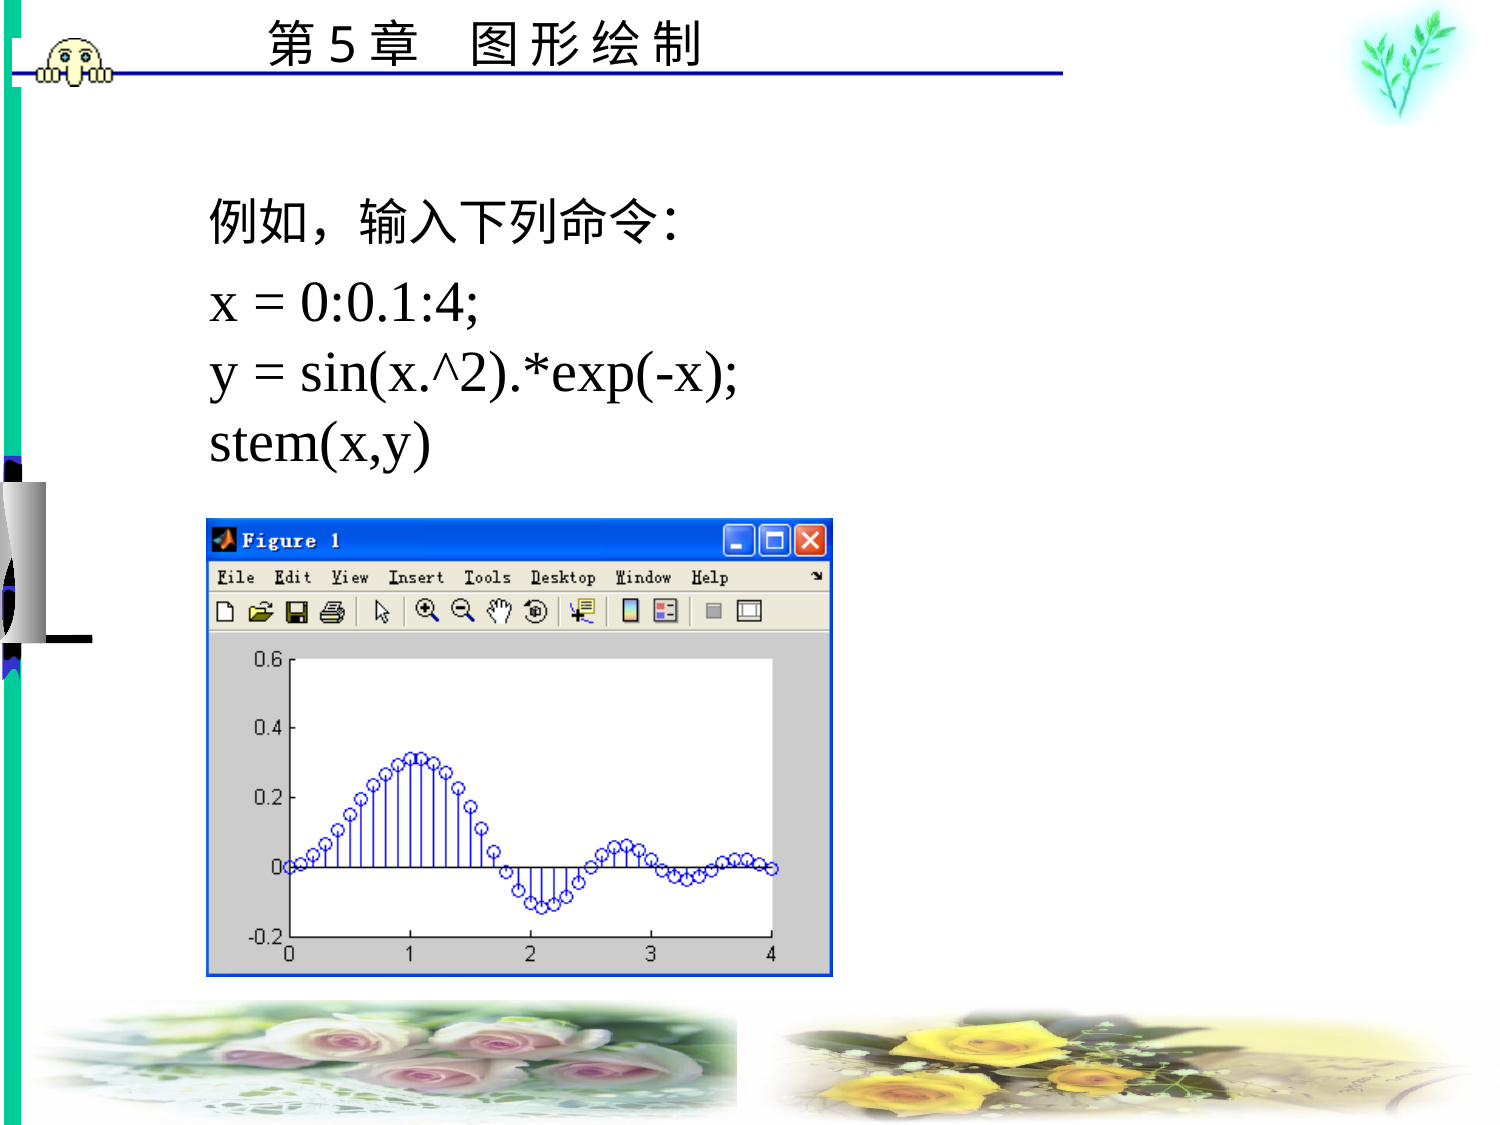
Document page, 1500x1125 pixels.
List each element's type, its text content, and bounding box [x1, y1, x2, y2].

text_box x = 0:0.1:4; y = sin(x.^2).*exp(-x); stem(x,y) [194, 255, 945, 480]
picture [1312, 0, 1500, 125]
picture [277, 45, 289, 50]
picture [12, 38, 1063, 87]
picture [293, 38, 306, 42]
picture [477, 38, 511, 61]
title 例如，输入下列命令： [93, 87, 1426, 1013]
picture [206, 518, 833, 977]
picture [24, 1000, 1500, 1125]
